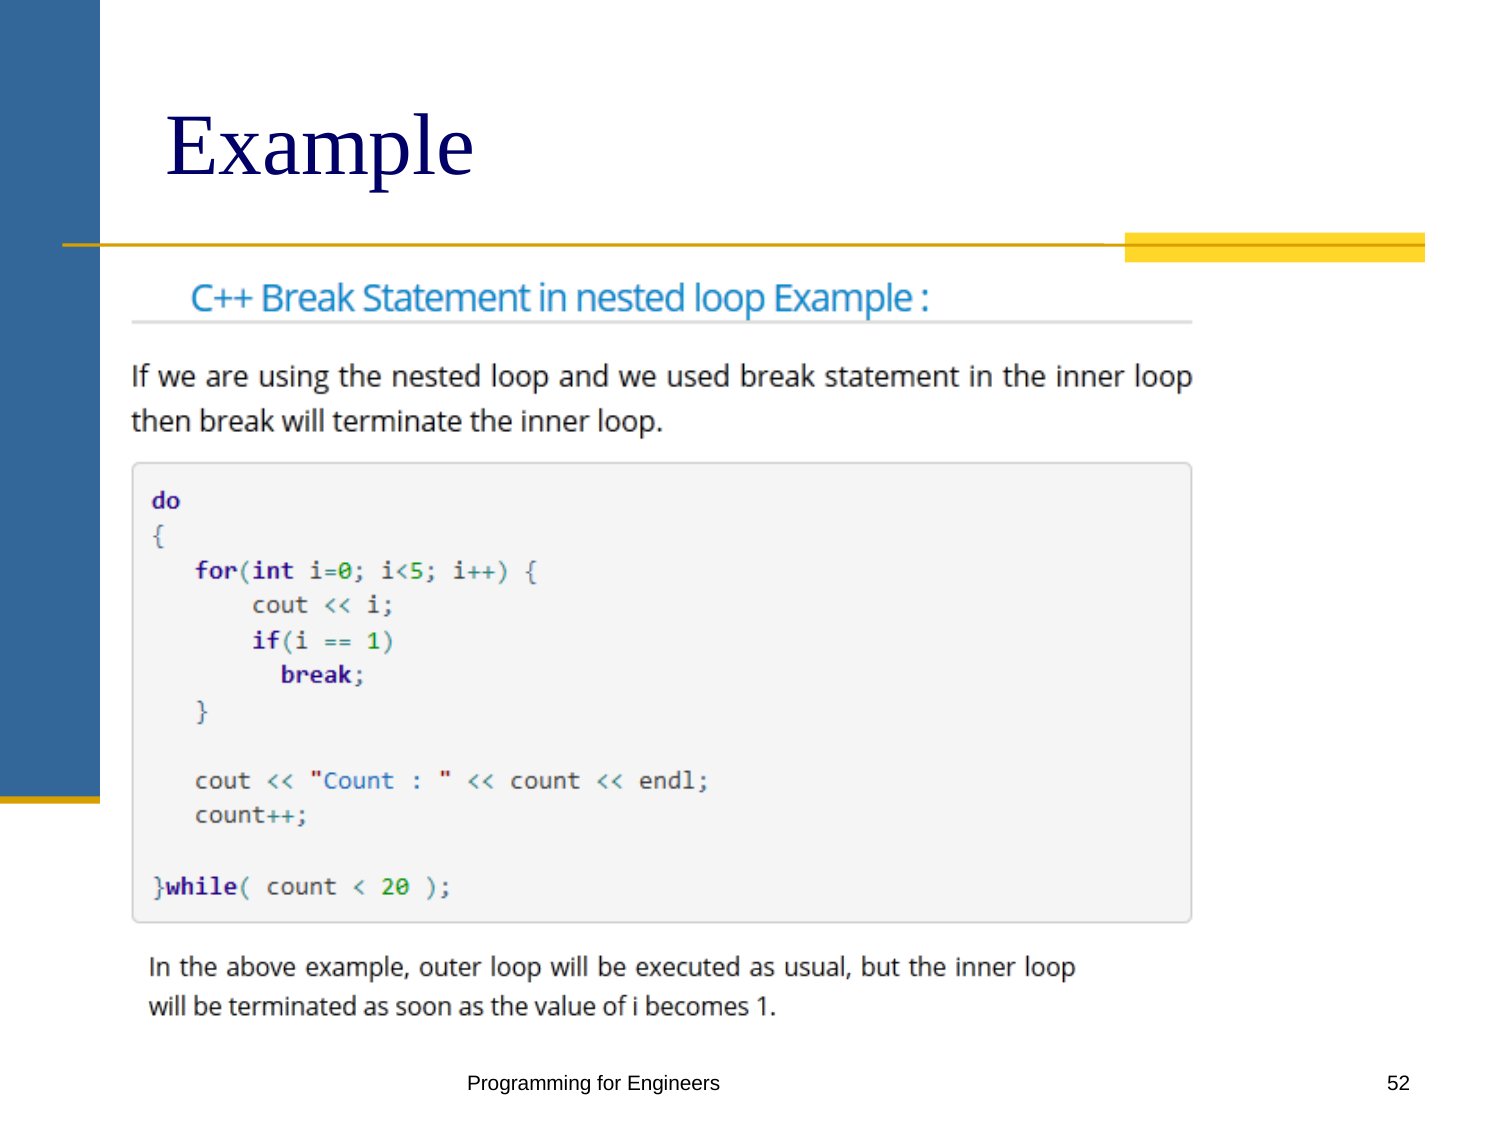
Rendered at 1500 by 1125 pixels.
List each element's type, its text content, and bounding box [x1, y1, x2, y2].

title Example [149, 45, 1426, 234]
picture [124, 274, 1198, 1044]
footer Programming for Engineers [149, 1062, 1038, 1101]
slide_number 52 [1112, 1062, 1426, 1101]
